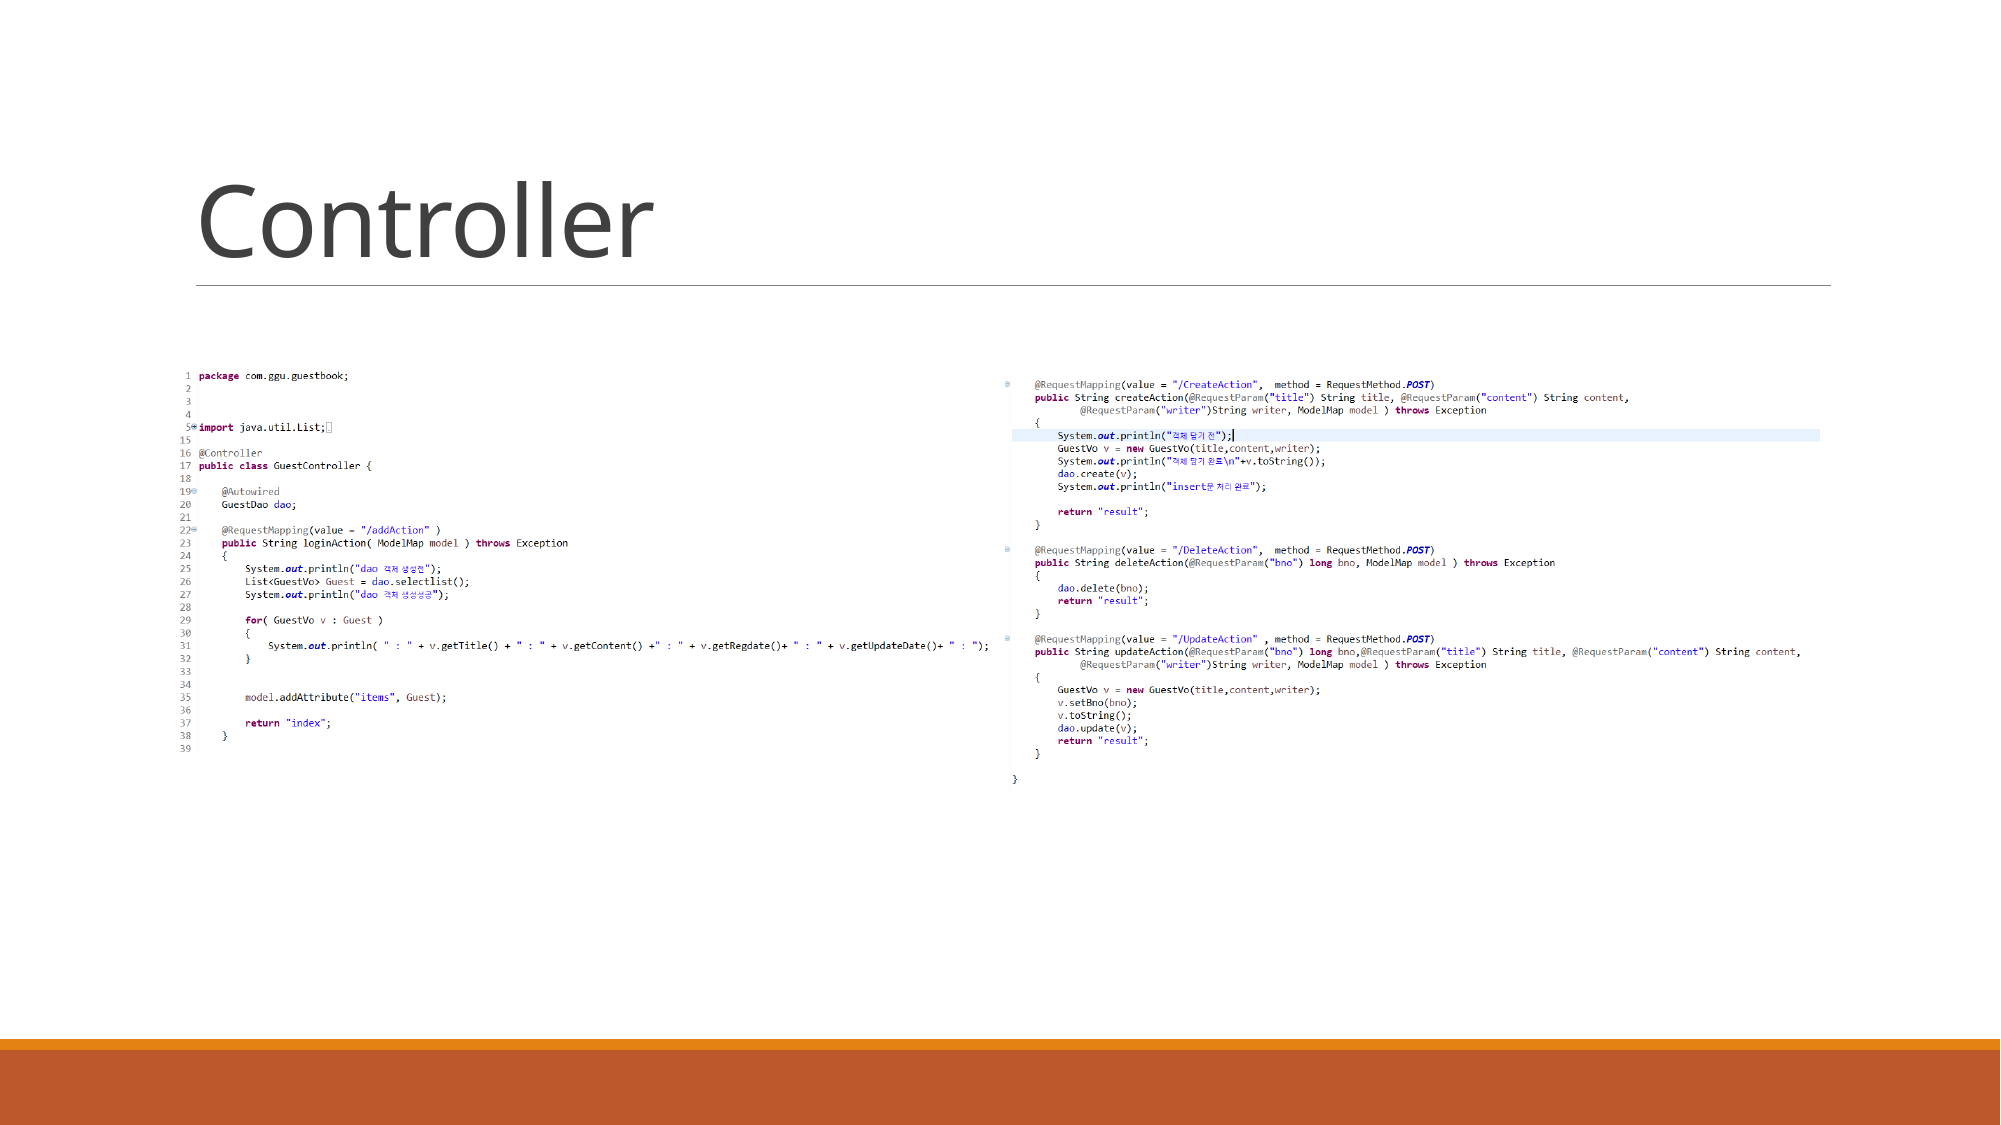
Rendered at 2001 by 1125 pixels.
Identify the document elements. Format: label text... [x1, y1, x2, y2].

picture [179, 369, 1006, 755]
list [1004, 369, 1821, 797]
title Controller [180, 47, 1830, 285]
